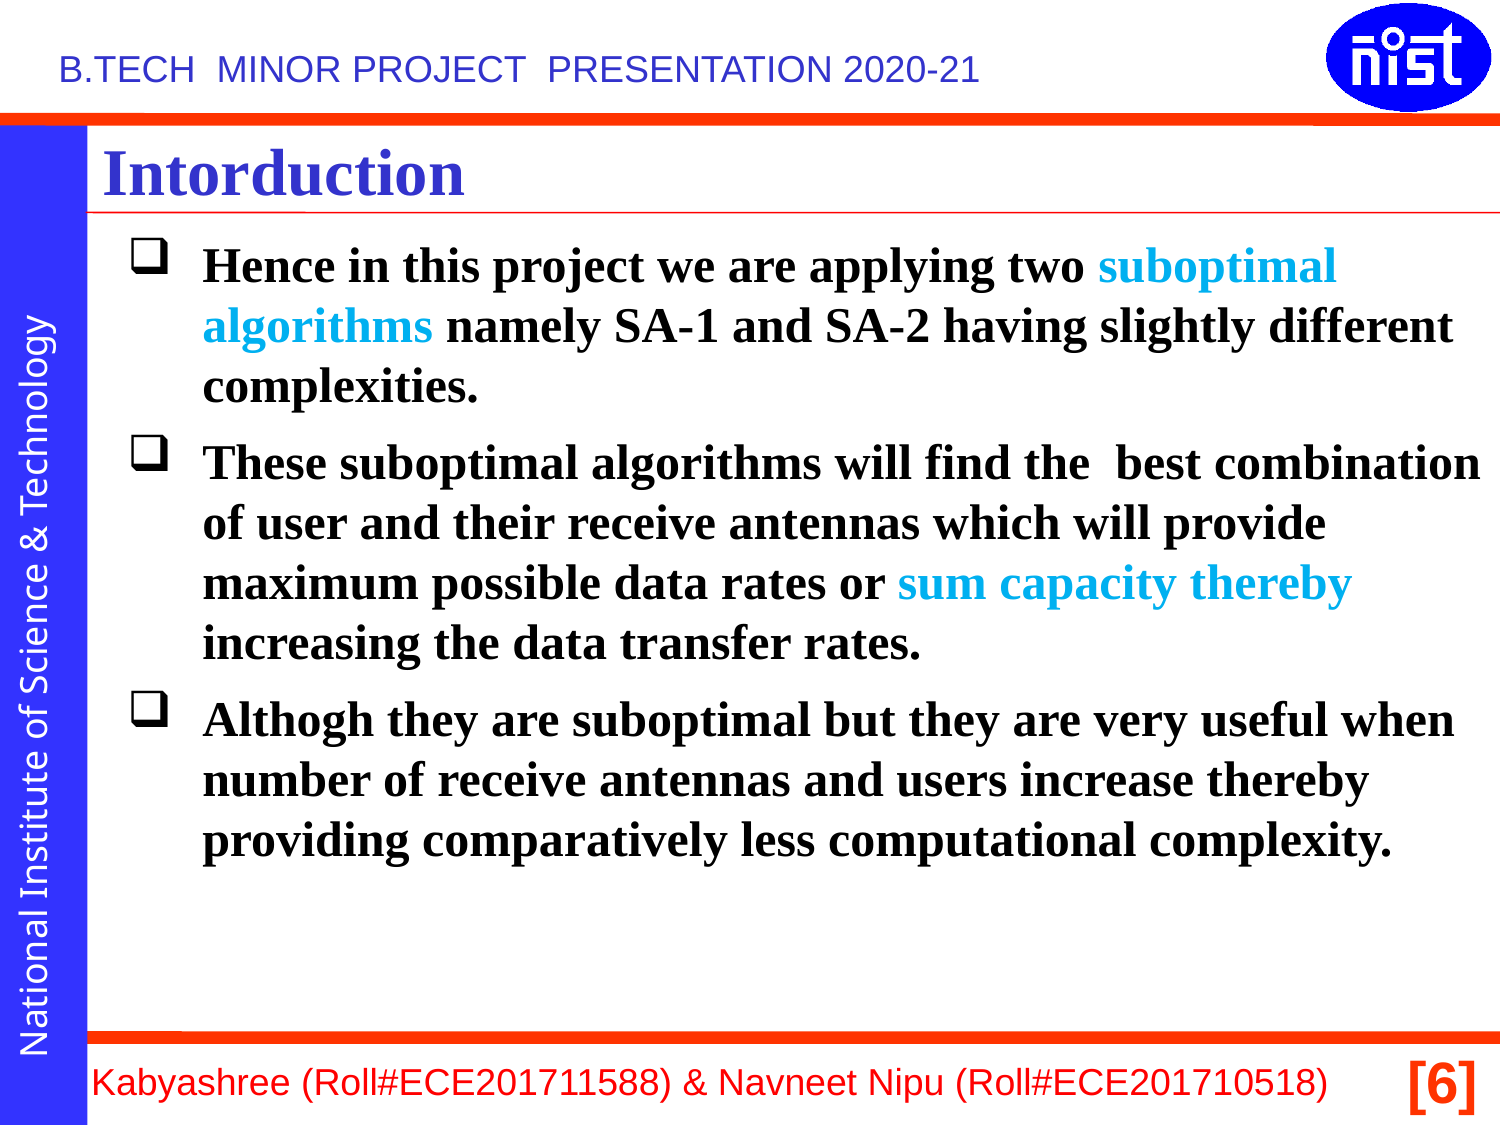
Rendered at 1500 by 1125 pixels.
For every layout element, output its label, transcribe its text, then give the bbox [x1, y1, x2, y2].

picture [1323, 0, 1499, 117]
title Intorduction [87, 120, 1388, 217]
list Hence in this project we are applying two suboptimal algorithms namely SA-1 and SA-2 having slightly different complexities. These suboptimal algorithms will find the best combination of user and their receive antennas which will provide maximum possible data rates or sum capacity thereby increasing the data transfer rates. Althogh they are suboptimal but they are very useful when number of receive antennas and users increase thereby providing comparatively less computational complexity. [112, 224, 1500, 1026]
